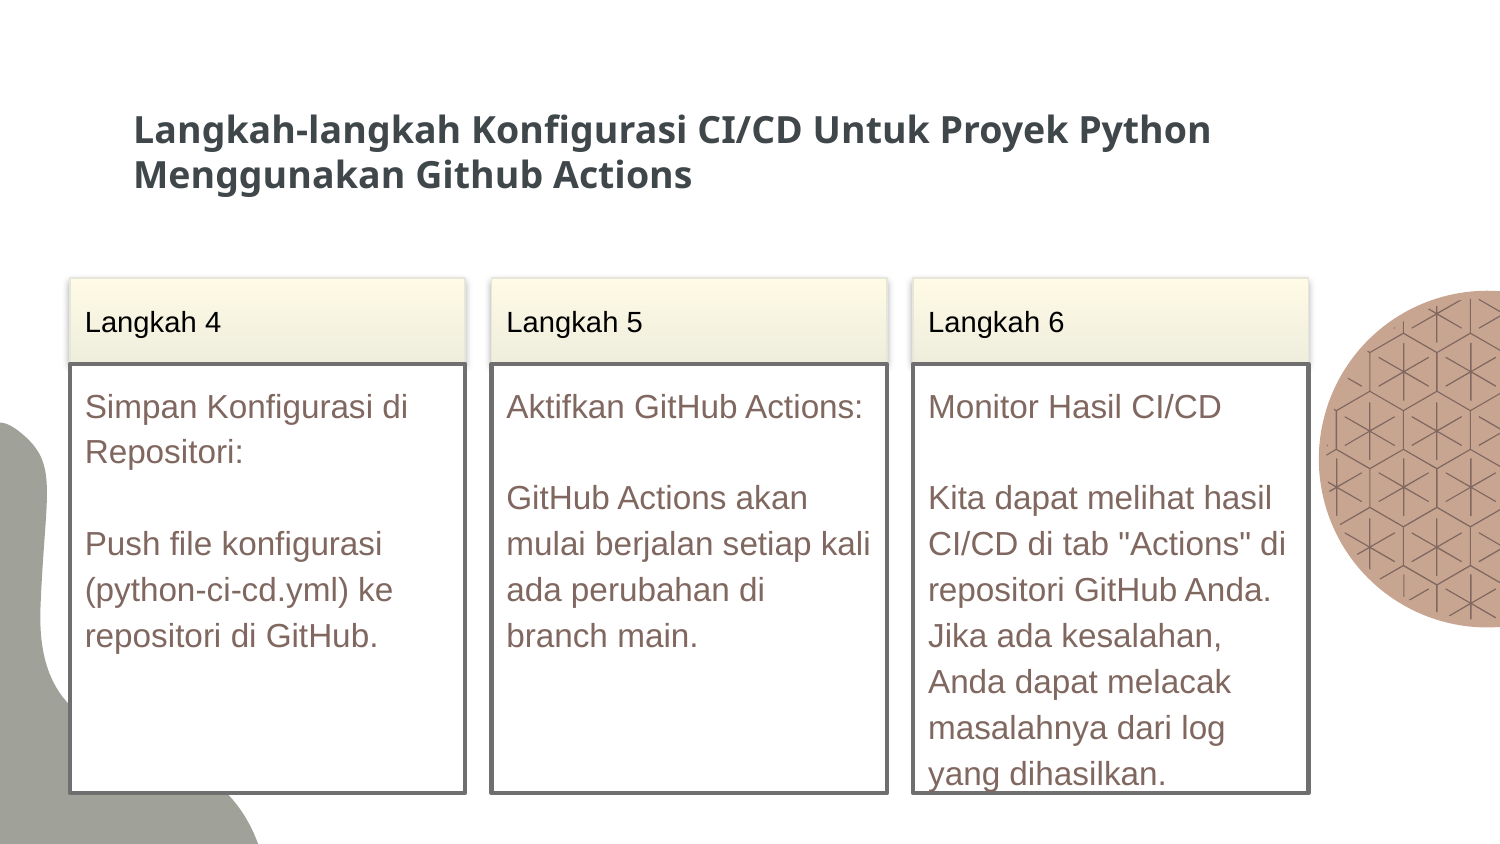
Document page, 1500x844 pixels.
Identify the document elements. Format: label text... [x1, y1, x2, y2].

text_box Monitor Hasil CI/CD Kita dapat melihat hasil CI/CD di tab "Actions" di repositori GitHub Anda. Jika ada kesalahan, Anda dapat melacak masalahnya dari log yang dihasilkan. [911, 362, 1311, 795]
text_box Aktifkan GitHub Actions: GitHub Actions akan mulai berjalan setiap kali ada perubahan di branch main. [489, 362, 889, 795]
title Langkah-langkah Konfigurasi CI/CD Untuk Proyek Python Menggunakan Github Actions [118, 90, 1382, 185]
text_box Simpan Konfigurasi di Repositori: Push file konfigurasi (python-ci-cd.yml) ke repositori di GitHub. [68, 362, 467, 795]
text_box Langkah 6 [912, 277, 1309, 362]
text_box Langkah 4 [69, 277, 466, 362]
text_box Langkah 5 [491, 277, 888, 362]
